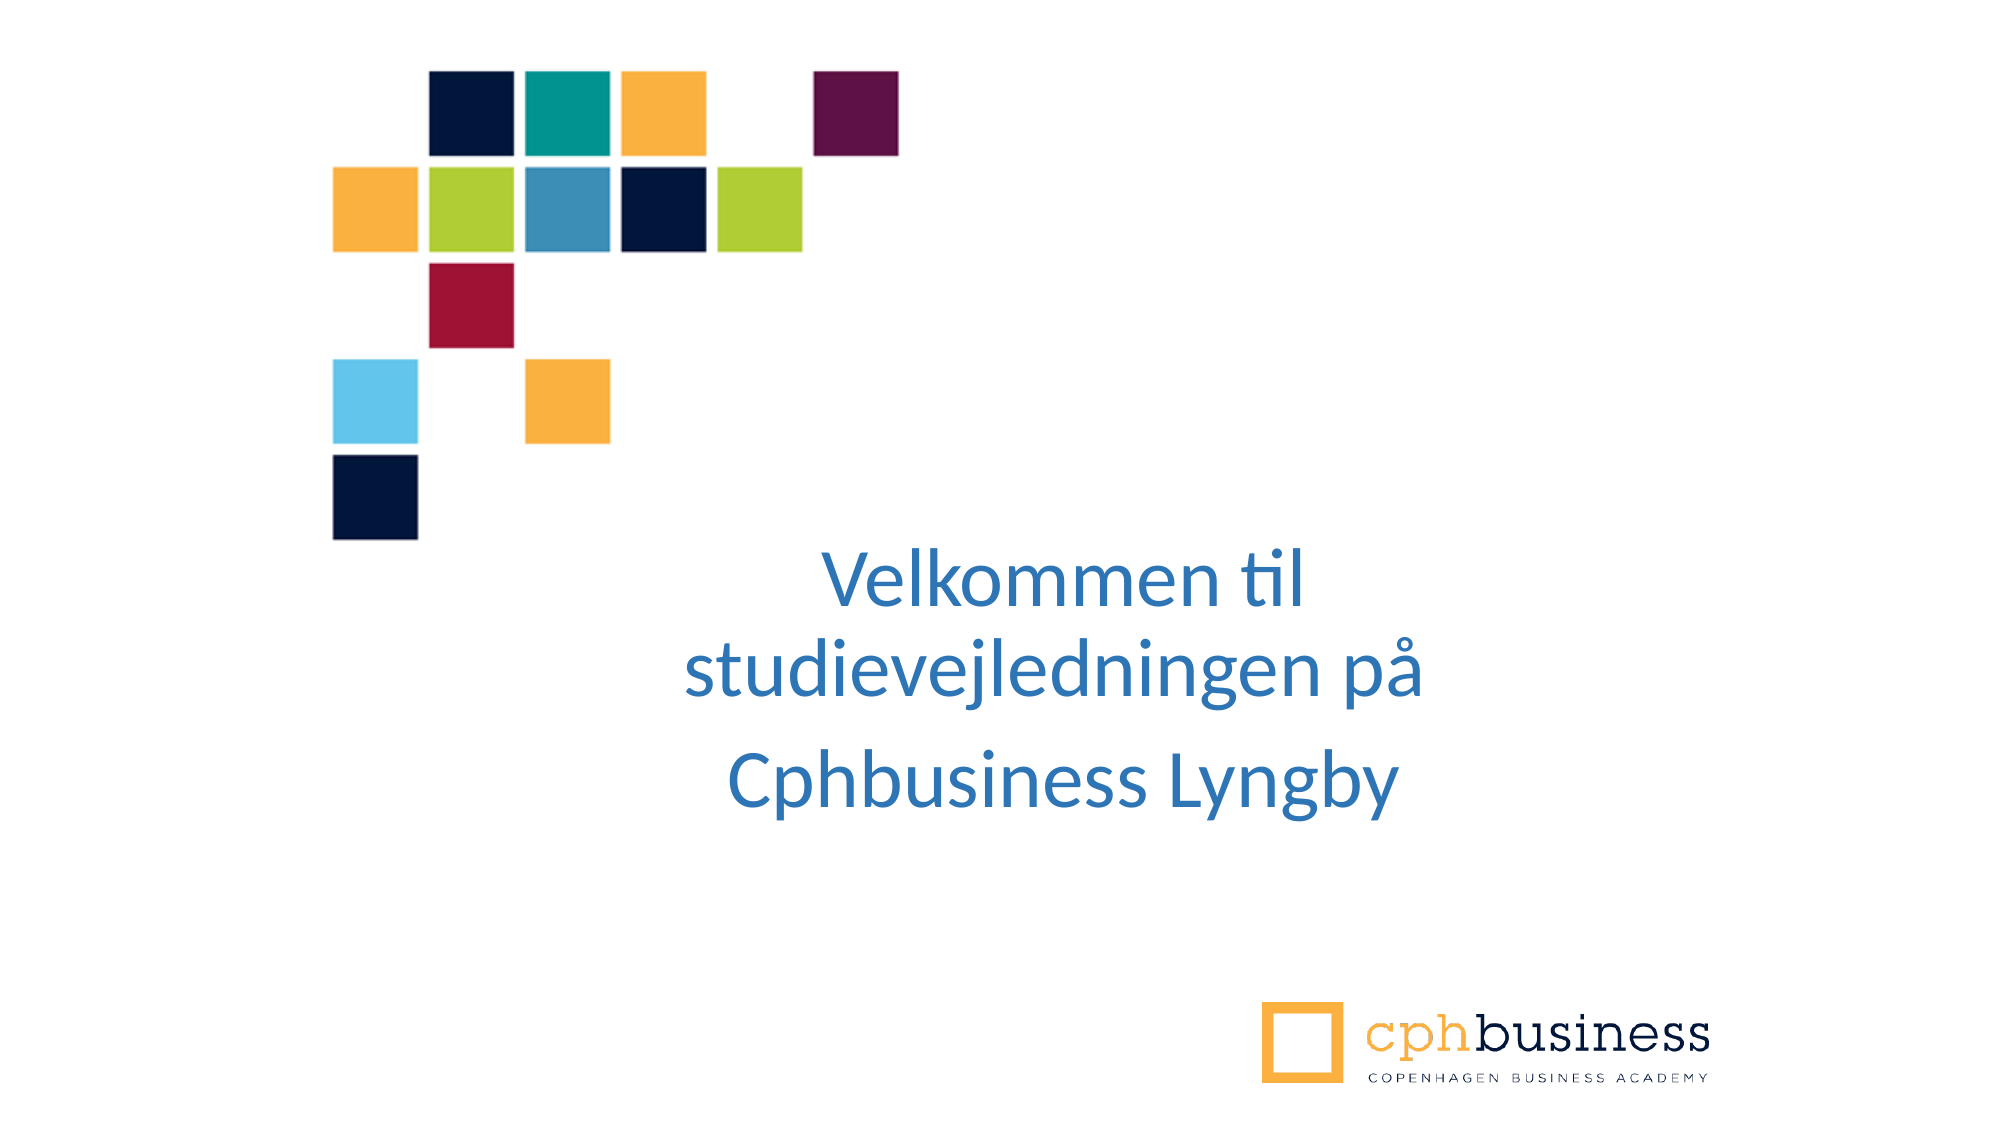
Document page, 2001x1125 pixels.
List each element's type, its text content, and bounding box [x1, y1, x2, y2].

subtitle Velkommen til studievejledningen på Cphbusiness Lyngby [539, 527, 1590, 858]
picture [1262, 1002, 1709, 1083]
picture [314, 45, 918, 563]
